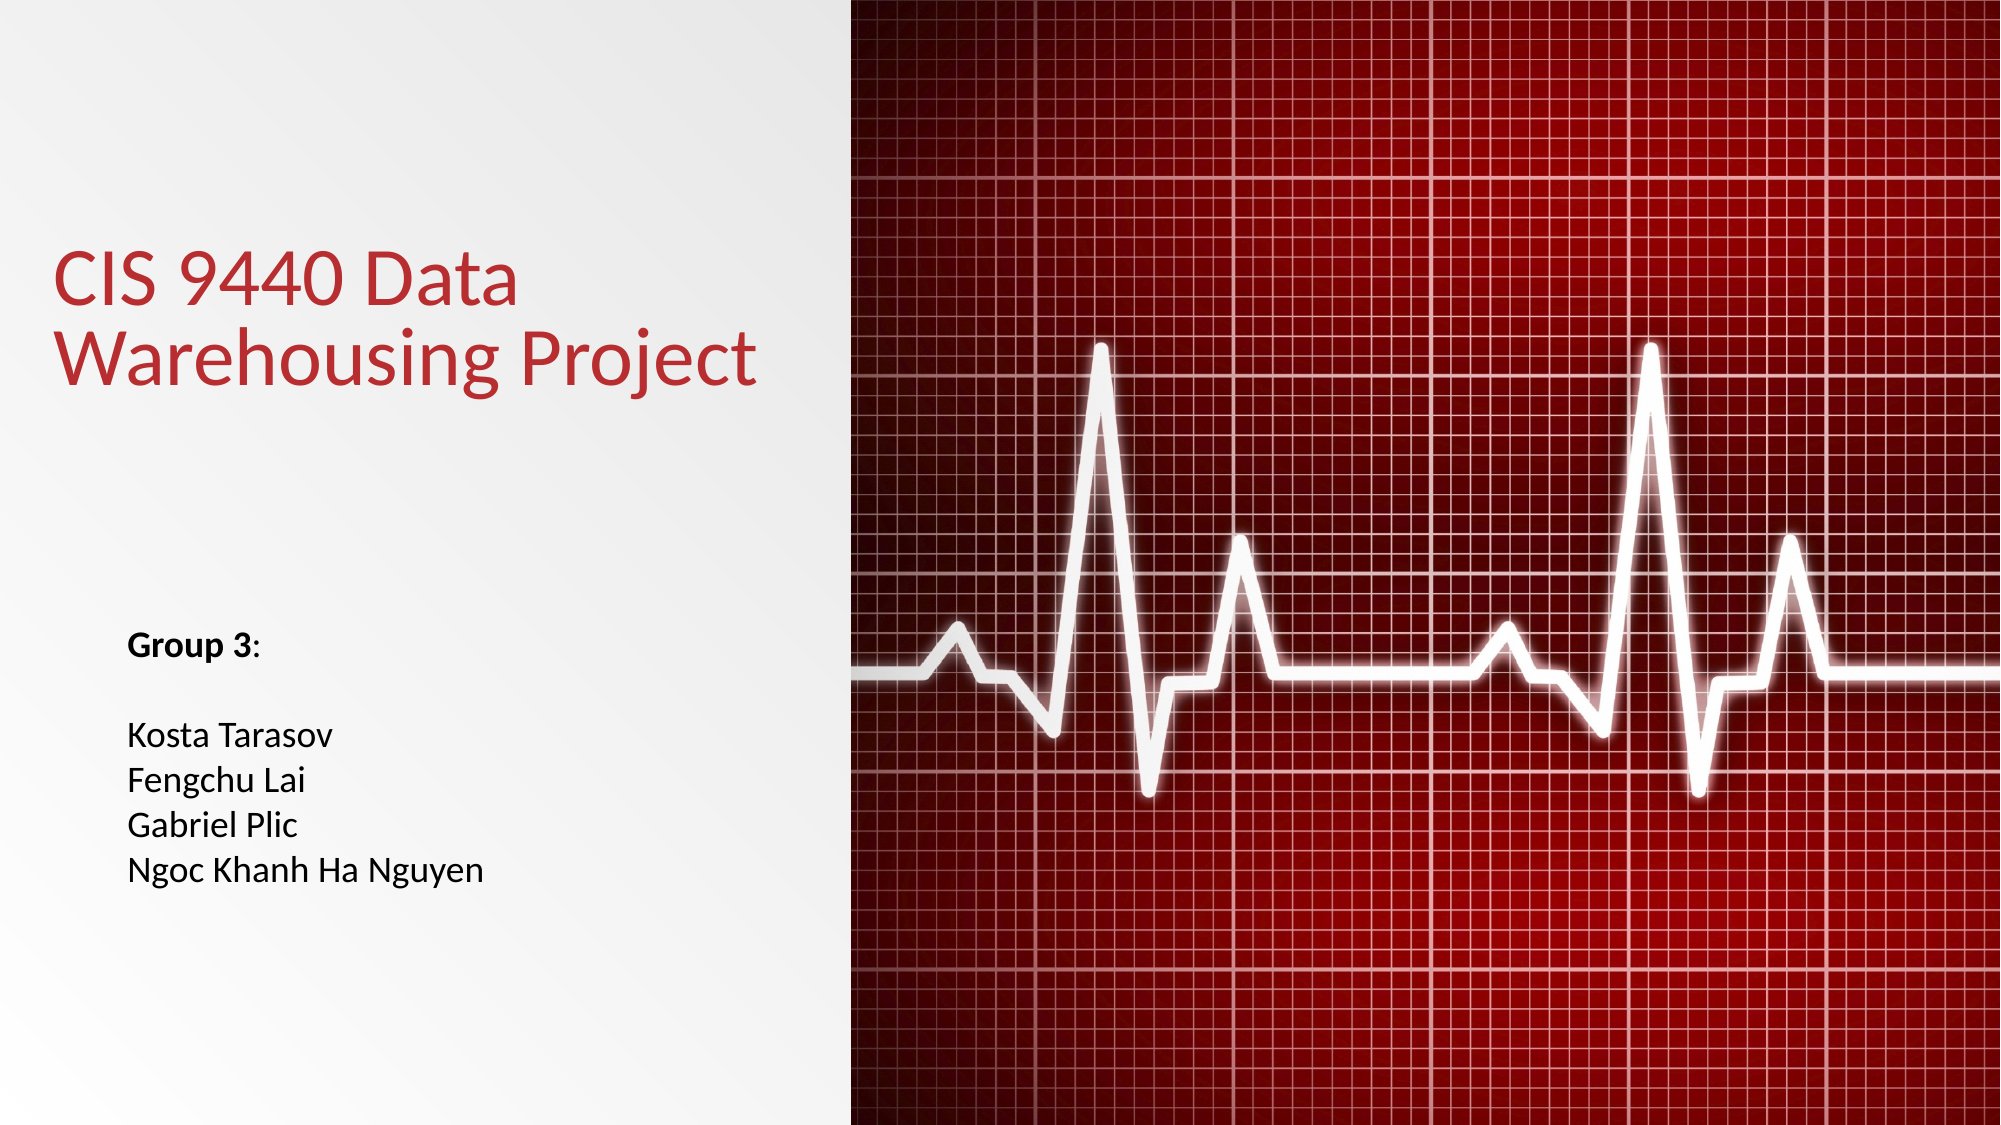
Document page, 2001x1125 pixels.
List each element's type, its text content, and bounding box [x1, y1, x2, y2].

text_box Group 3: Kosta Tarasov Fengchu Lai Gabriel Plic Ngoc Khanh Ha Nguyen [112, 612, 695, 898]
picture [851, 0, 2000, 1125]
title CIS 9440 Data Warehousing Project [38, 37, 839, 409]
